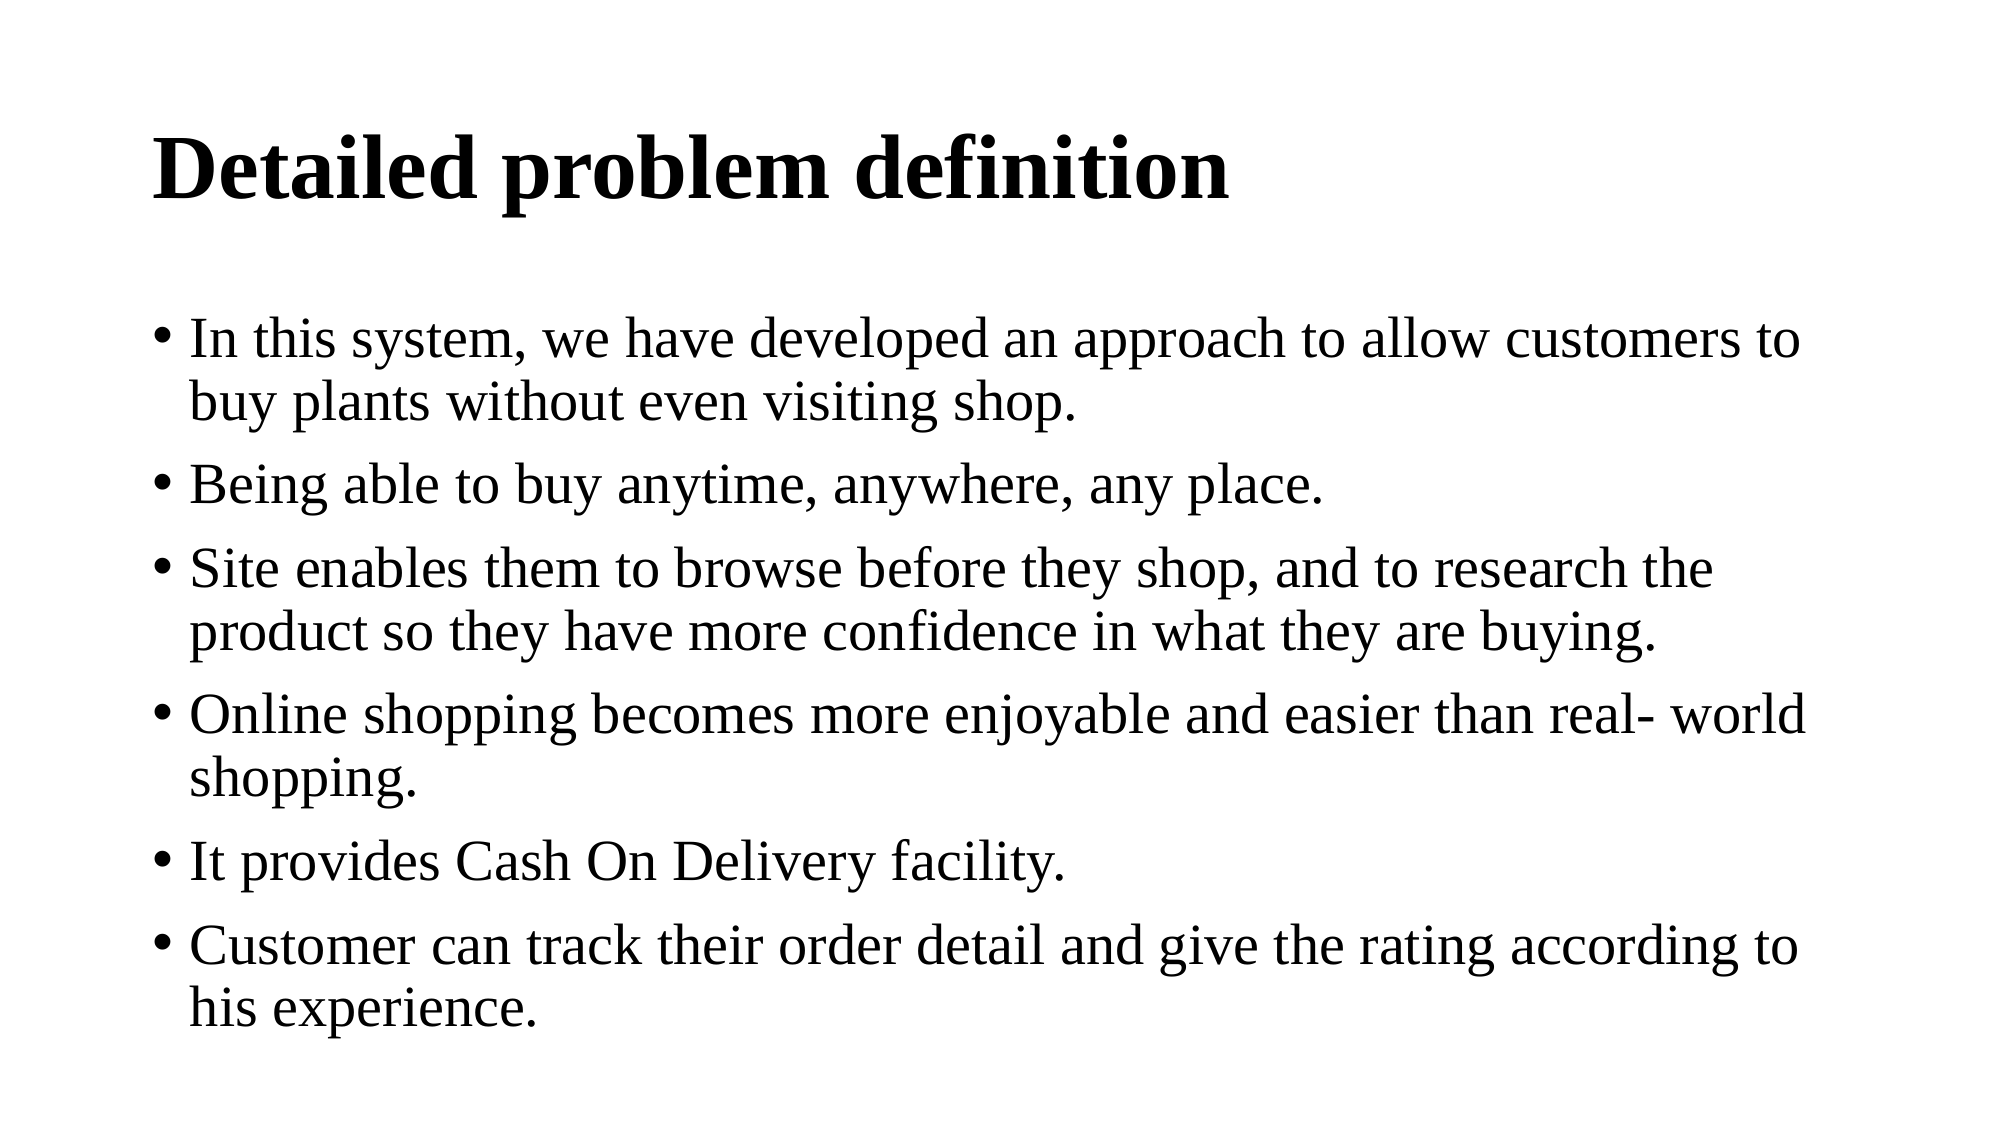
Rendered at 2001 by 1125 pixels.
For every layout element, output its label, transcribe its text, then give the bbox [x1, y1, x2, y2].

list In this system, we have developed an approach to allow customers to buy plants without even visiting shop. Being able to buy anytime, anywhere, any place. Site enables them to browse before they shop, and to research the product so they have more confidence in what they are buying. Online shopping becomes more enjoyable and easier than real- world shopping. It provides Cash On Delivery facility. Customer can track their order detail and give the rating according to his experience. [137, 299, 1863, 1087]
title Detailed problem definition [137, 59, 1863, 278]
